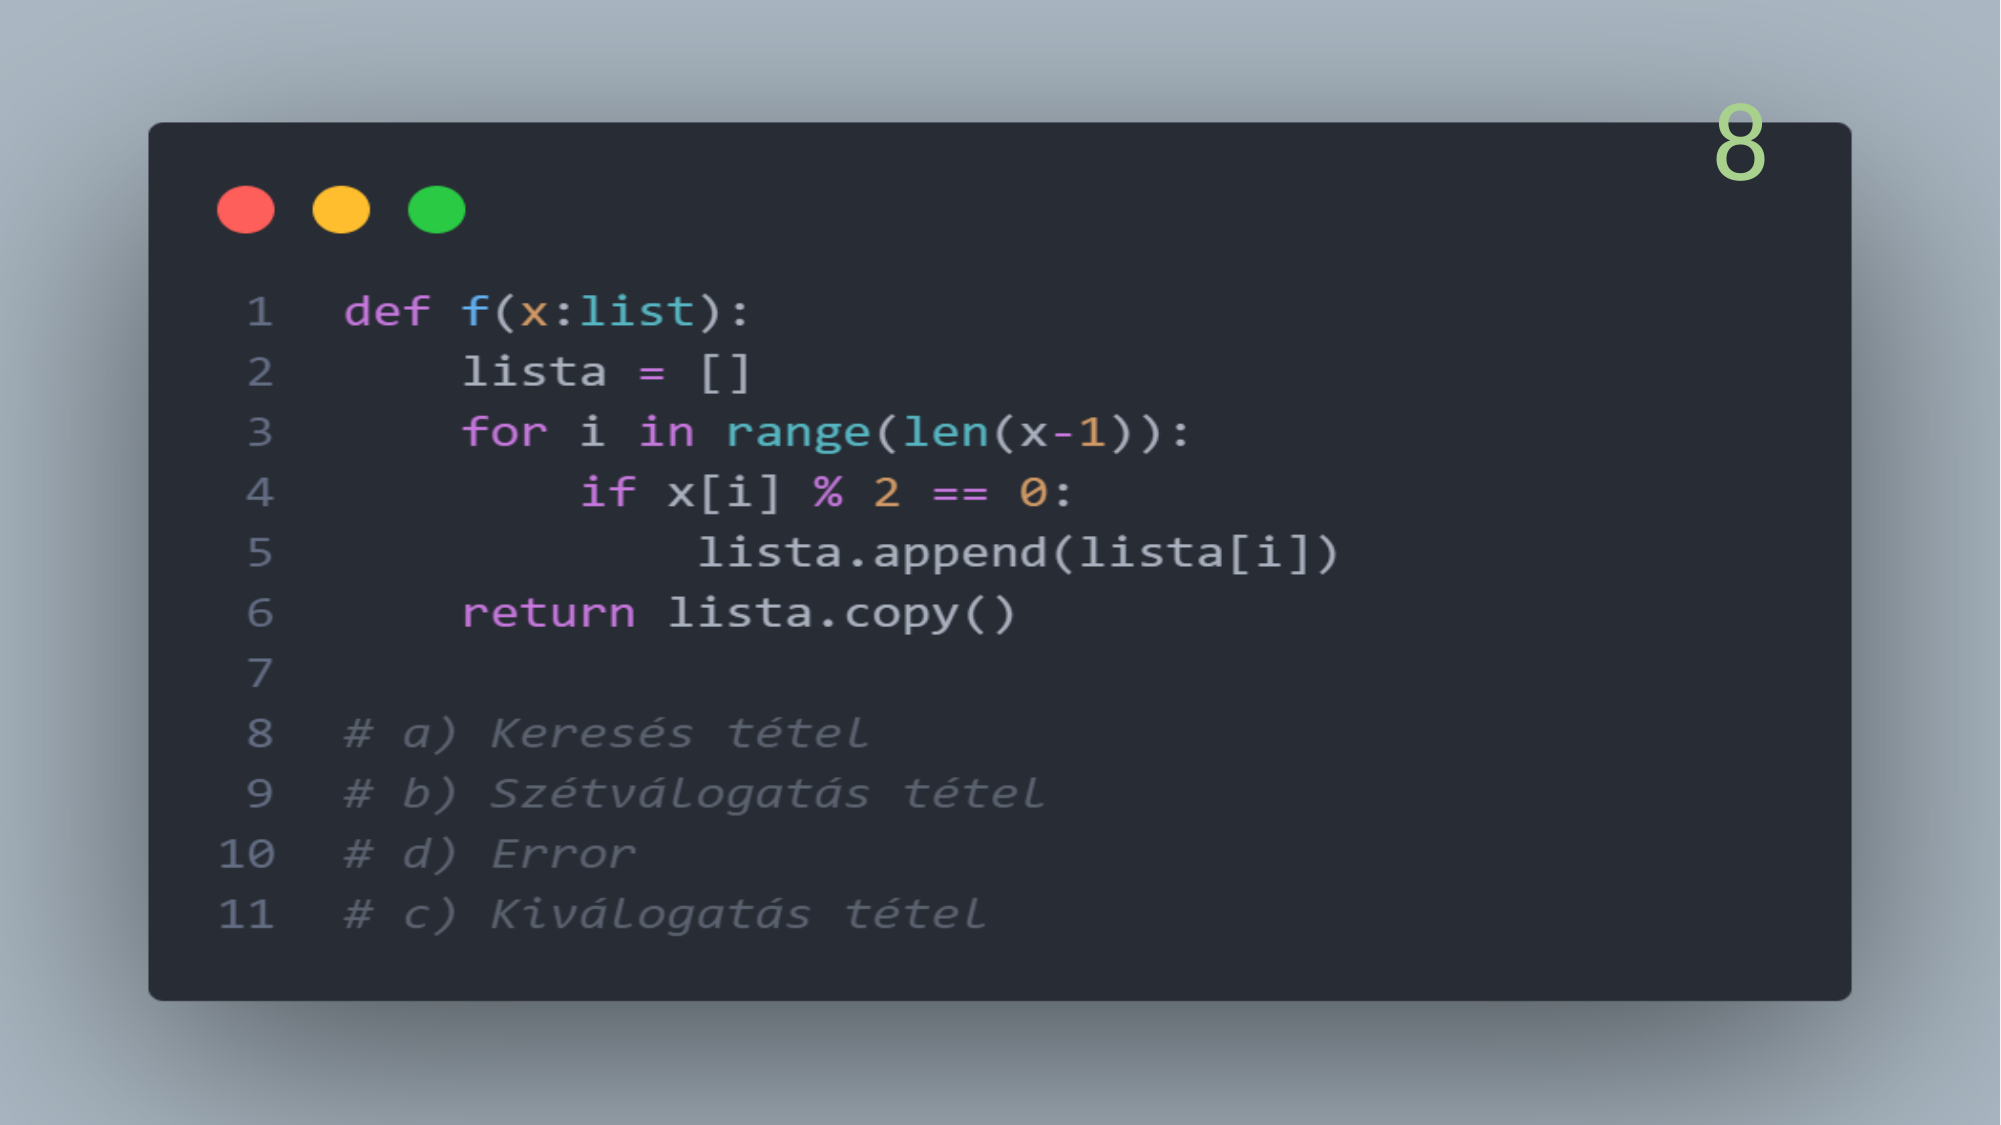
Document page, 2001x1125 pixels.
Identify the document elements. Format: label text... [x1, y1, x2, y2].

text_box 8 [1658, 60, 1824, 210]
picture [0, 0, 2001, 1125]
